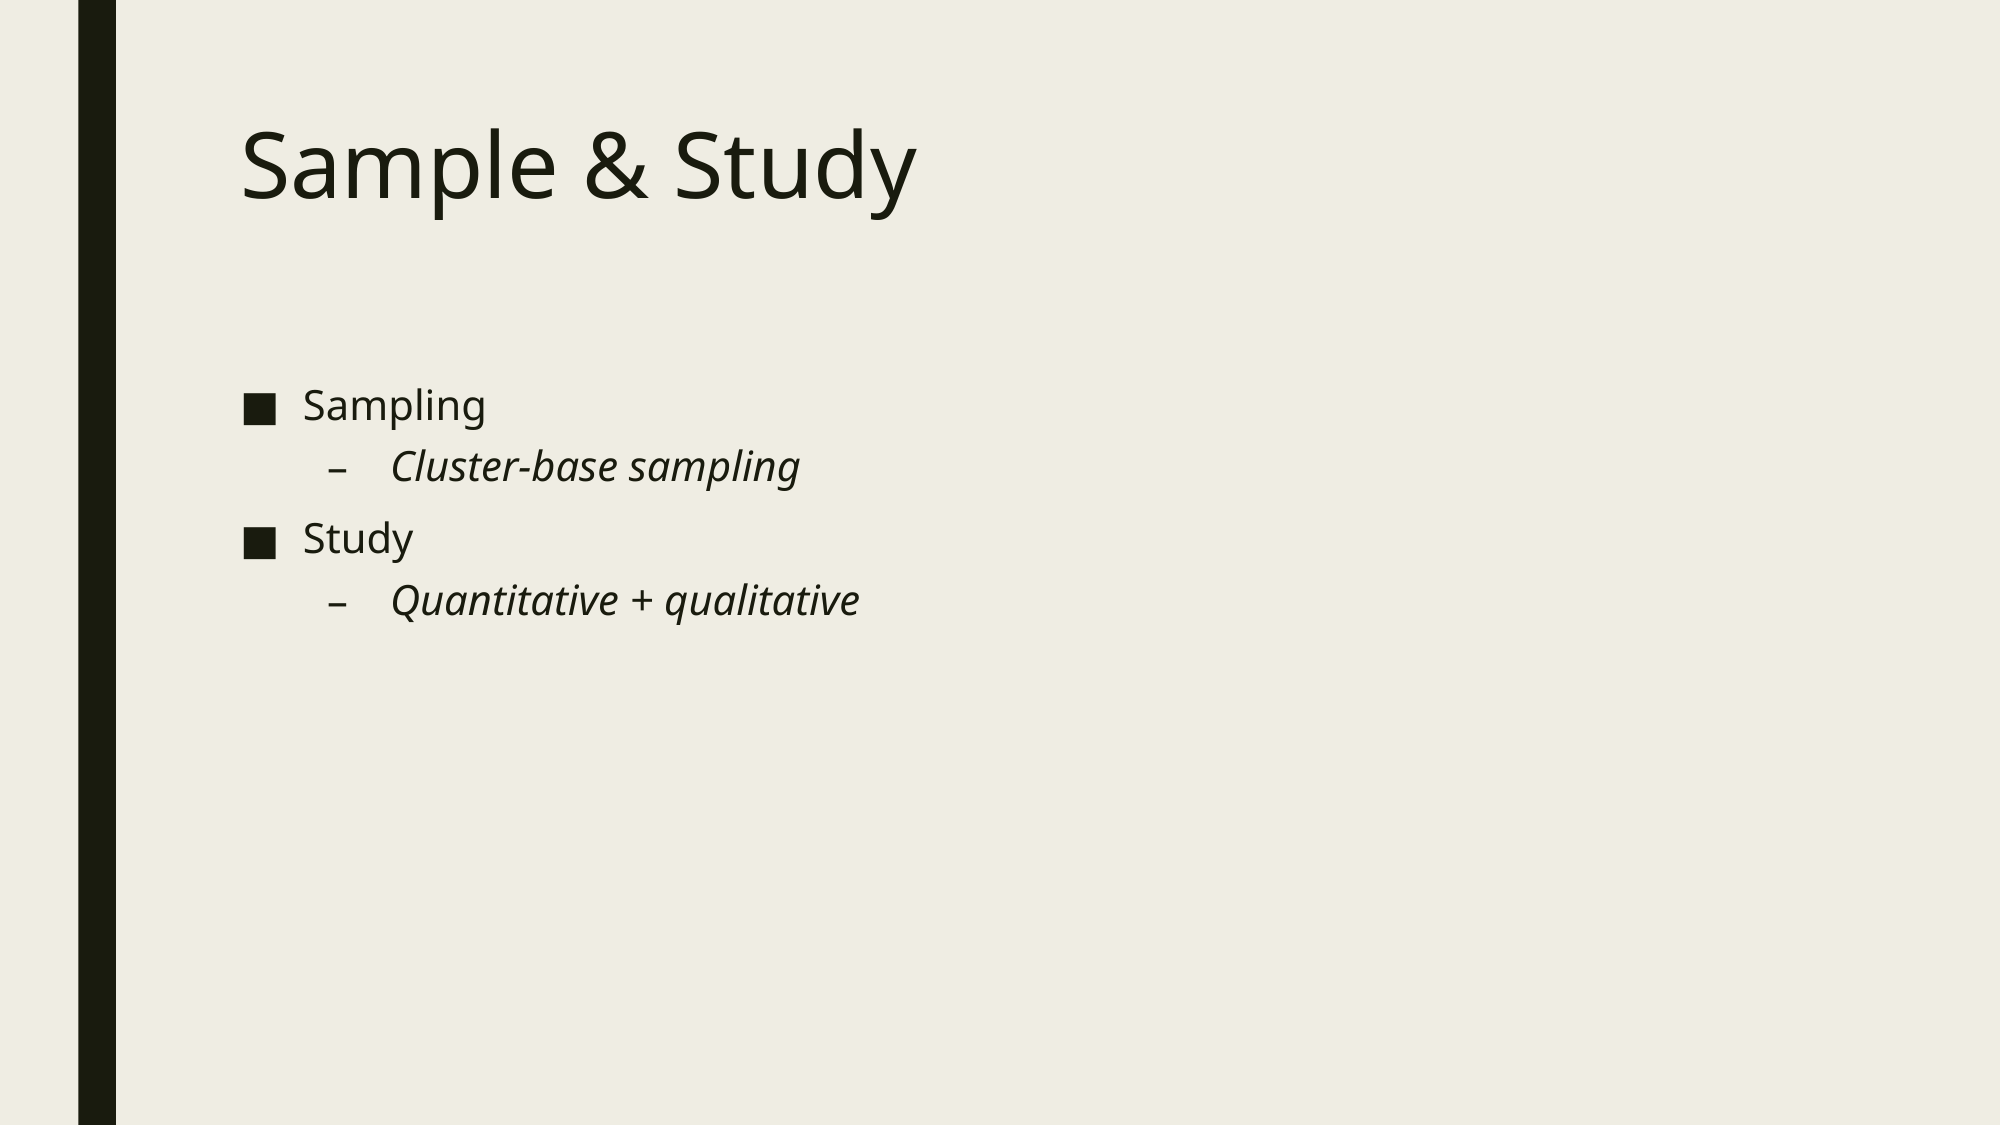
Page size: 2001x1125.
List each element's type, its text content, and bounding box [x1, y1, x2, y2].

title Sample & Study [225, 112, 1800, 357]
list Sampling Cluster-base sampling Study Quantitative + qualitative [225, 375, 1800, 963]
